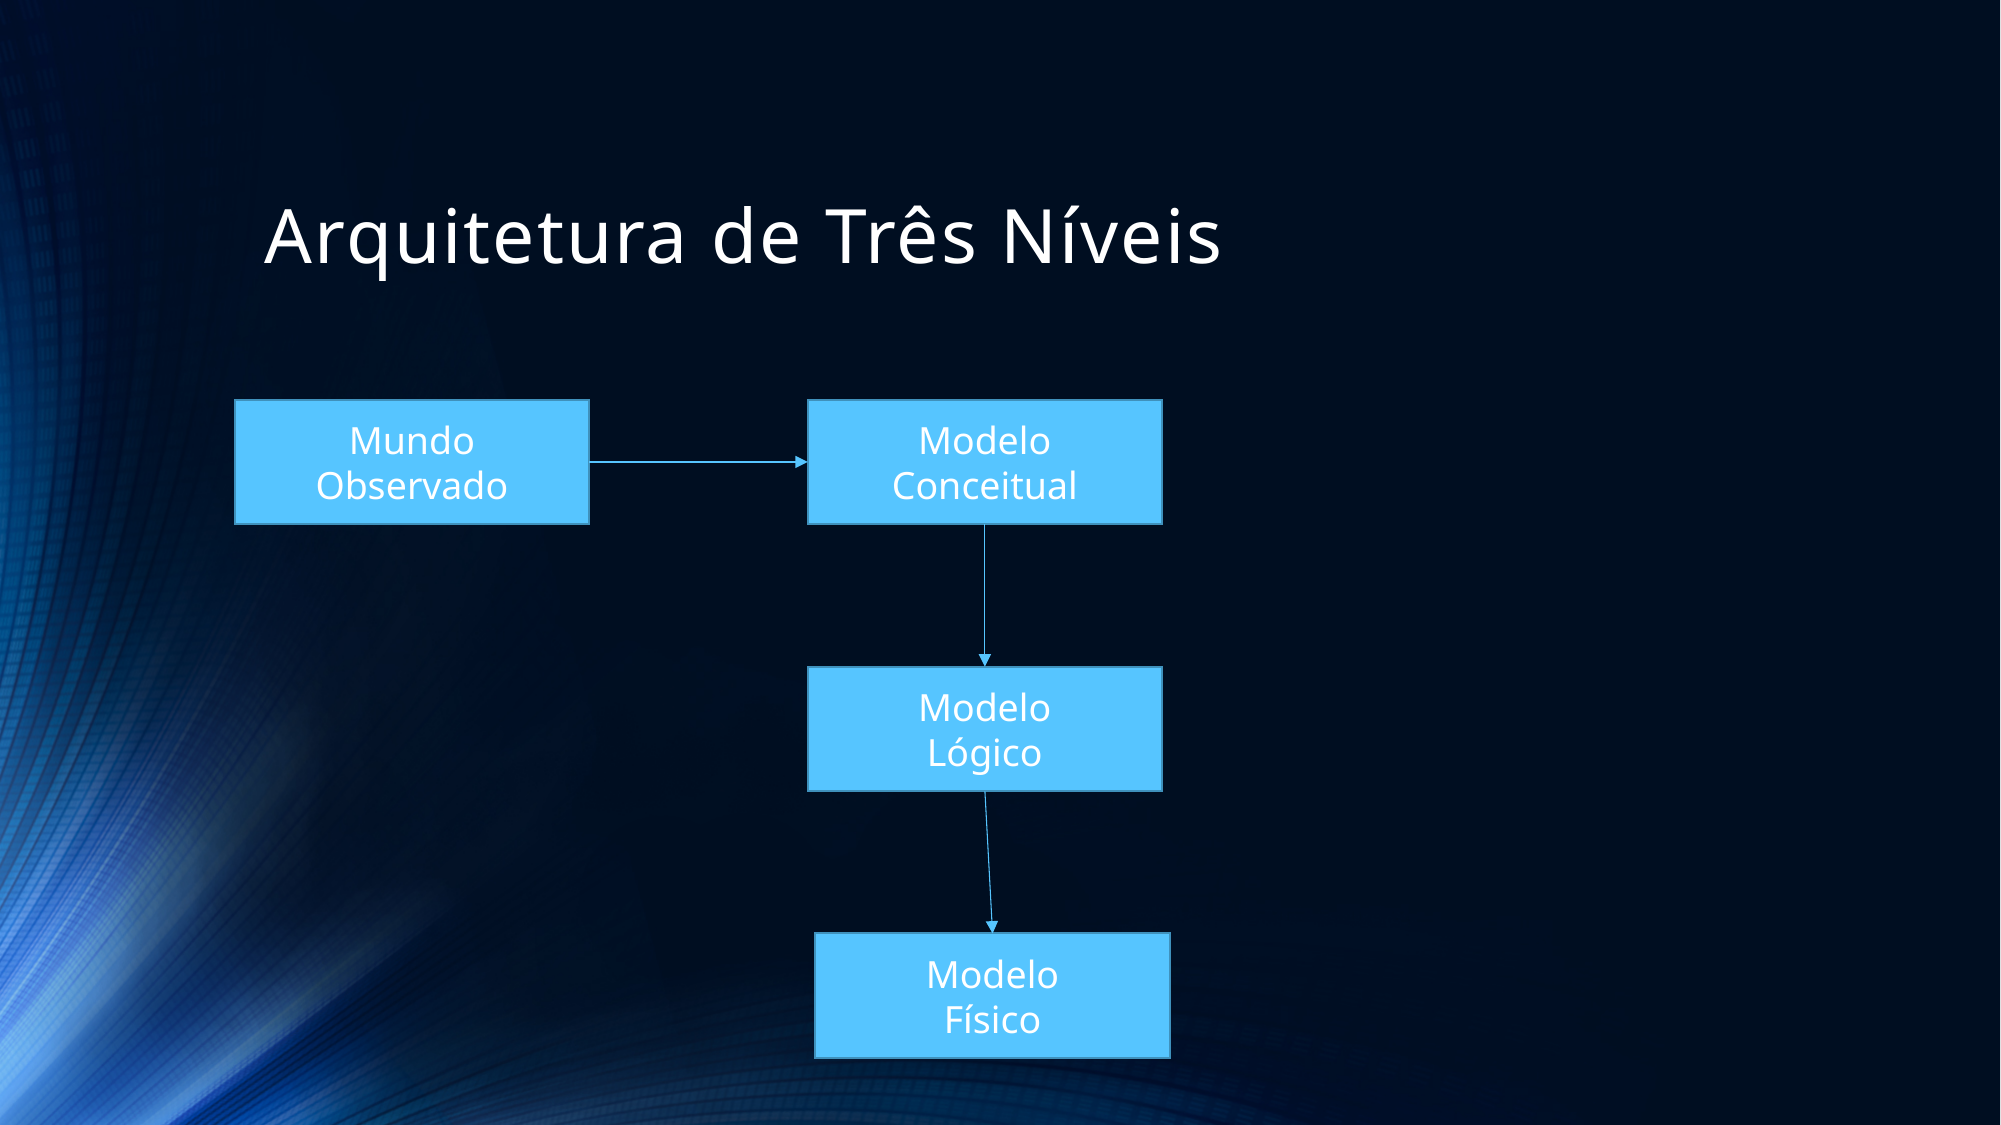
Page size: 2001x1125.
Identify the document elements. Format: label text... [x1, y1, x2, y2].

text_box Mundo Observado [234, 399, 590, 525]
title Arquitetura de Três Níveis [249, 62, 1751, 288]
text_box Modelo Físico [814, 932, 1171, 1059]
picture [0, 0, 2001, 1125]
text_box Modelo Conceitual [807, 399, 1163, 525]
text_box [984, 791, 993, 934]
text_box Modelo Lógico [807, 666, 1163, 792]
